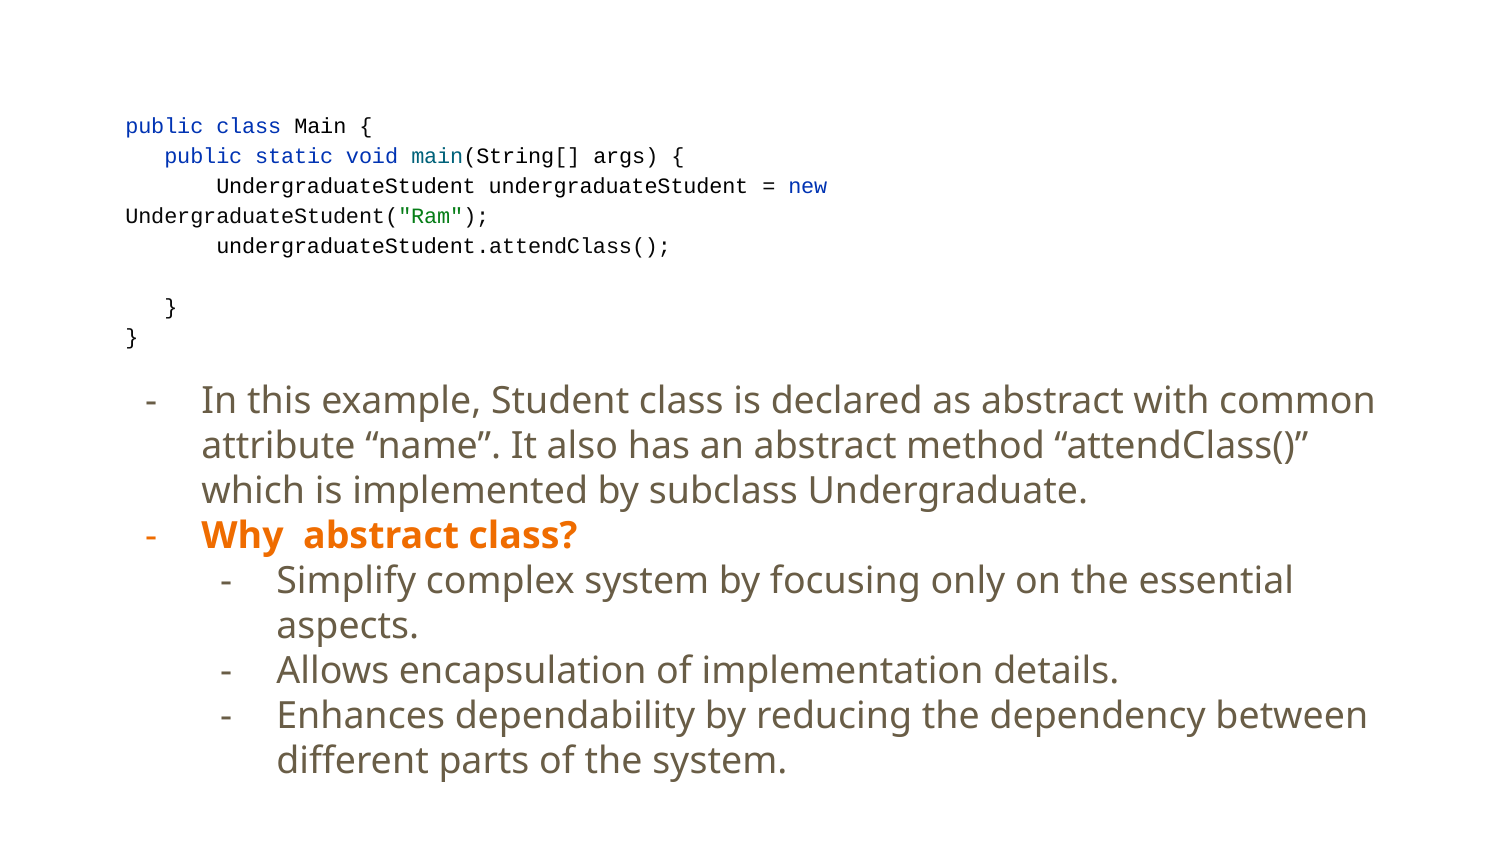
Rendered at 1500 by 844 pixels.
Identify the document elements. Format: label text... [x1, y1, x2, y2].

text_box In this example, Student class is declared as abstract with common attribute “name”. It also has an abstract method “attendClass()” which is implemented by subclass Undergraduate. Why abstract class? Simplify complex system by focusing only on the essential aspects. Allows encapsulation of implementation details. Enhances dependability by reducing the dependency between different parts of the system. [111, 361, 1433, 821]
text_box public class Main { public static void main(String[] args) { UndergraduateStudent undergraduateStudent = new UndergraduateStudent("Ram"); undergraduateStudent.attendClass(); } } [110, 92, 997, 440]
